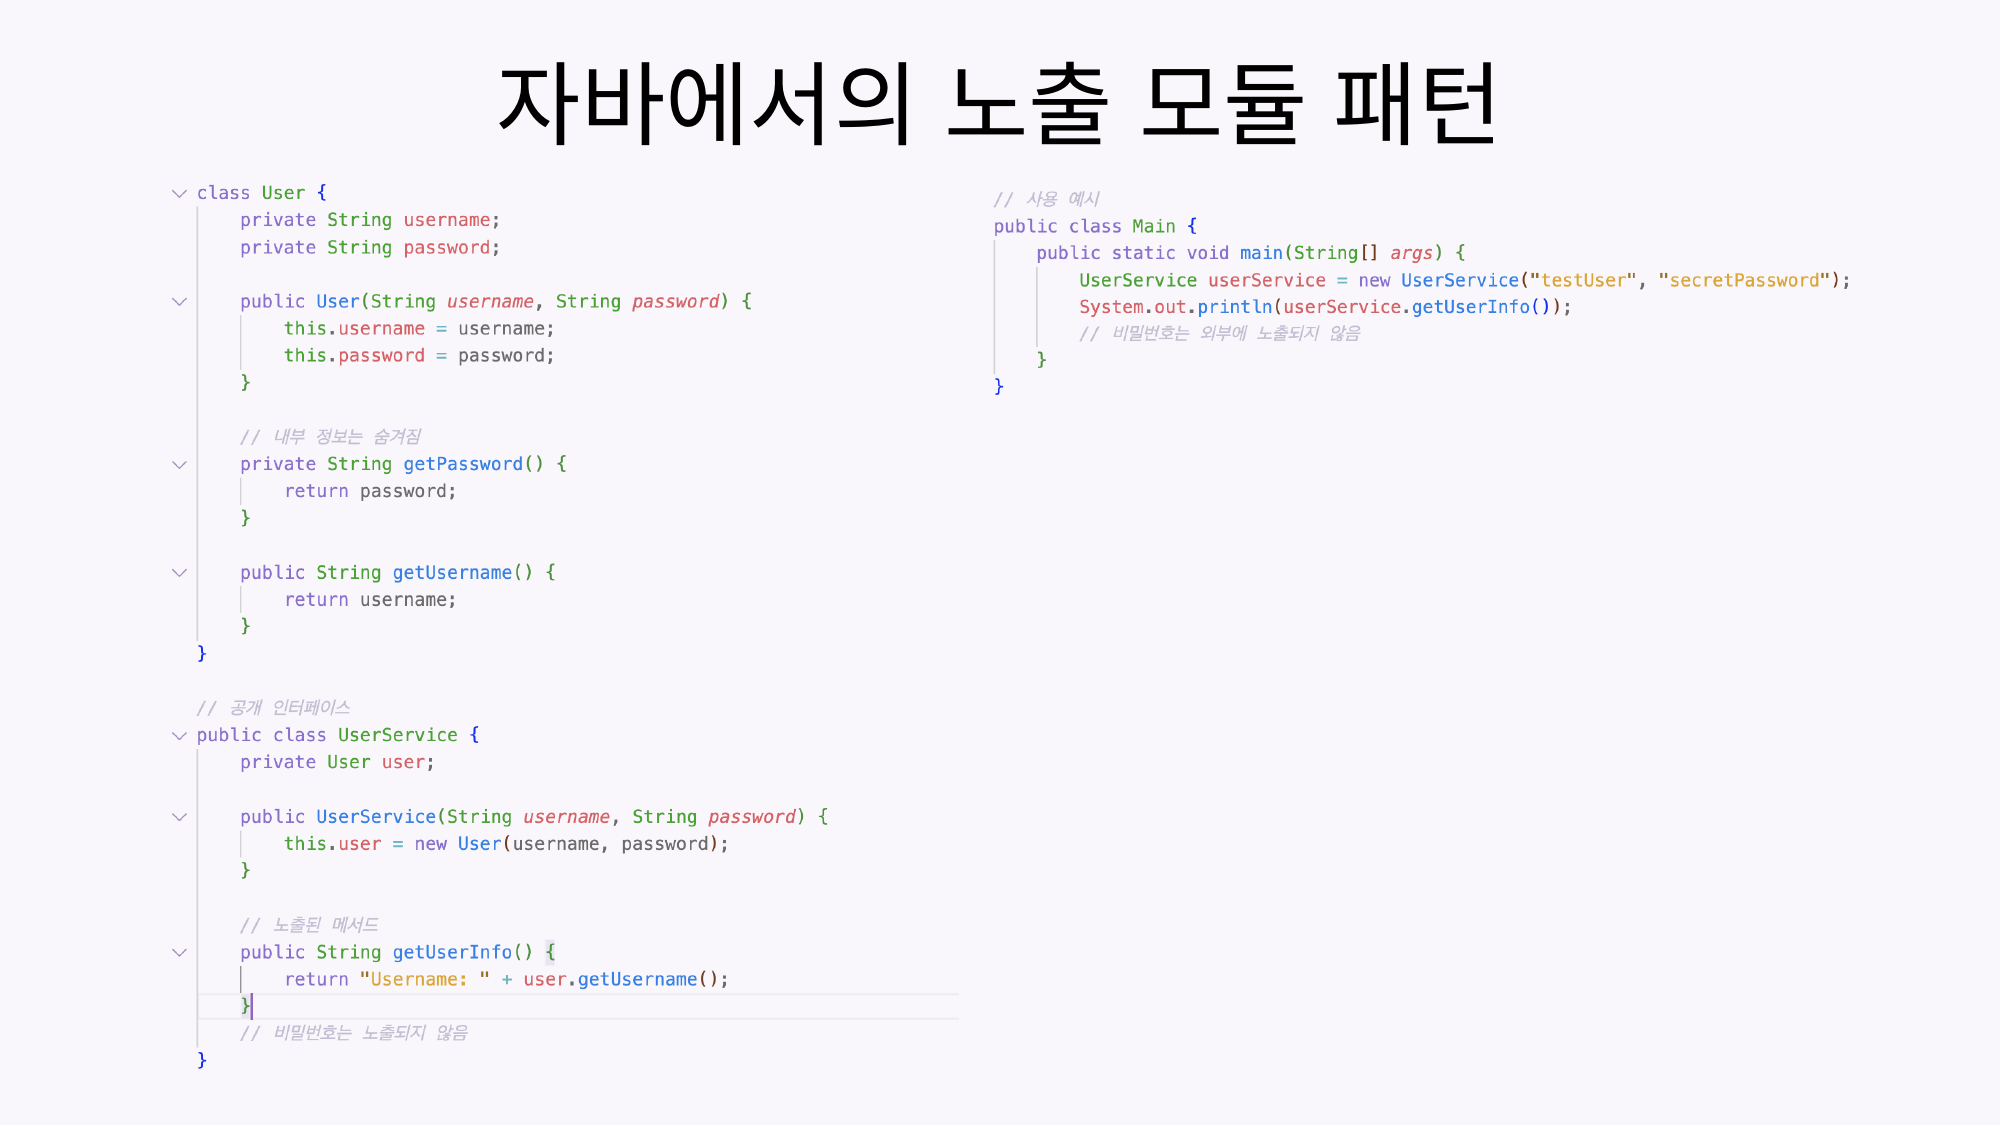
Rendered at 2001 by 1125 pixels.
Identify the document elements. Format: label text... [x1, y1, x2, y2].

title 자바에서의 노출 모듈 패턴 [137, 0, 1863, 218]
picture [986, 182, 1872, 404]
picture [166, 182, 959, 1078]
